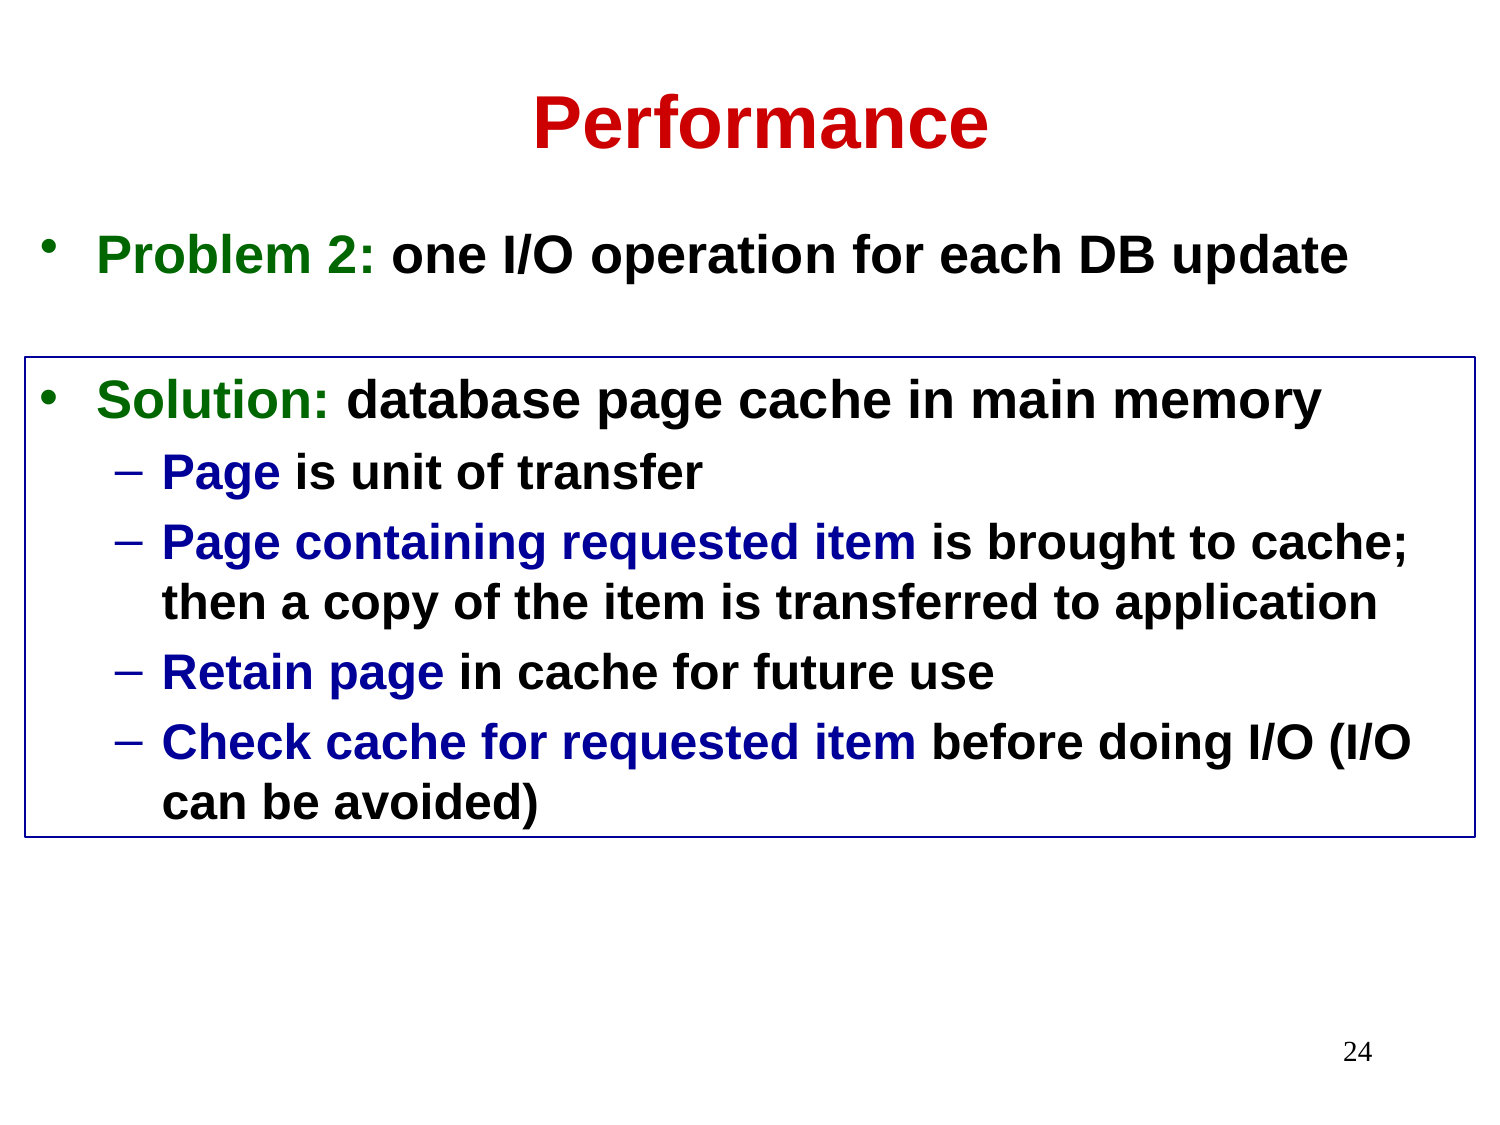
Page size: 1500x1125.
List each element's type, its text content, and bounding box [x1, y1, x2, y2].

text_box [1074, 1024, 1388, 1100]
text_box Solution: database page cache in main memory Page is unit of transfer Page containing requested item is brought to cache; then a copy of the item is transferred to application Retain page in cache for future use Check cache for requested item before doing I/O (I/O can be avoided) [24, 357, 1475, 837]
title Performance [112, 24, 1411, 212]
list Problem 2: one I/O operation for each DB update [24, 212, 1476, 866]
